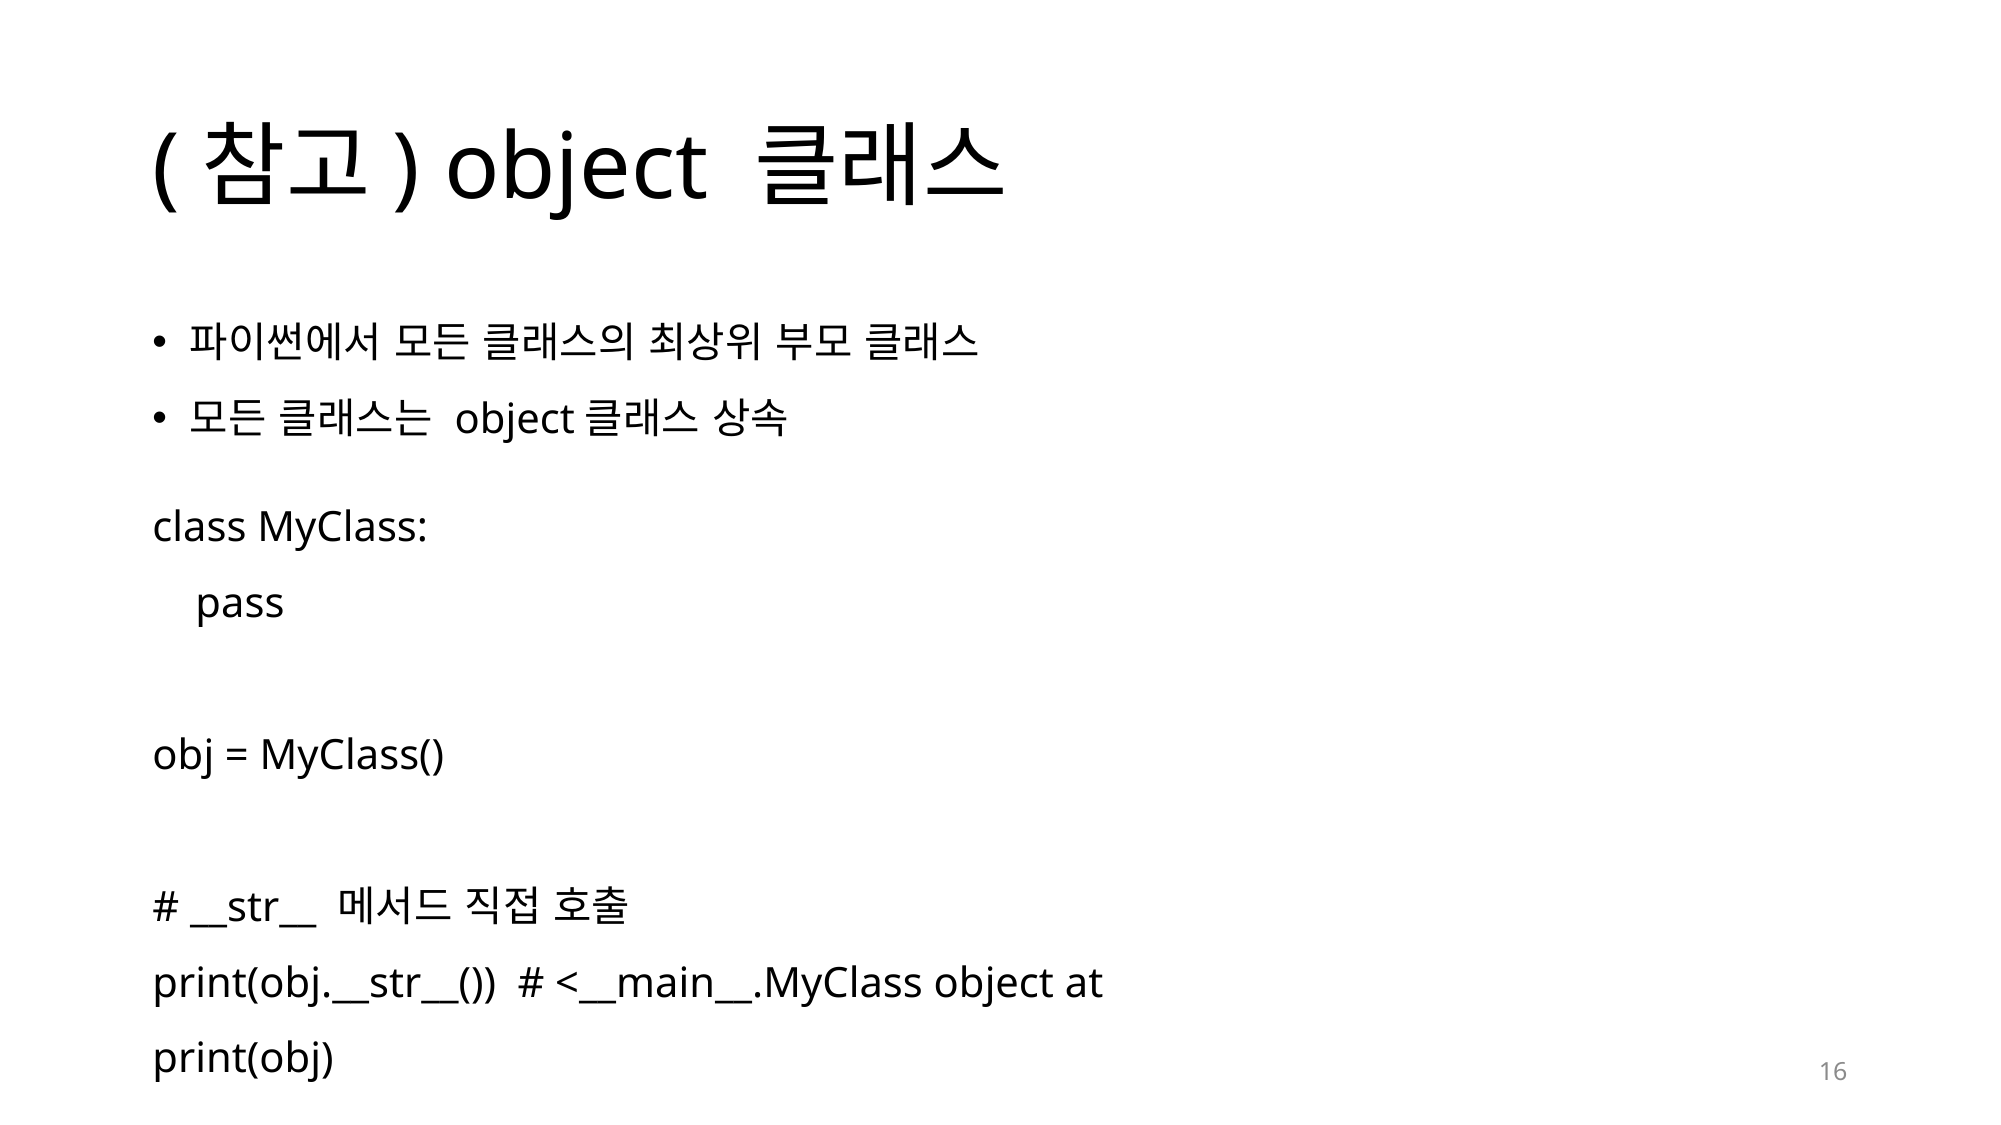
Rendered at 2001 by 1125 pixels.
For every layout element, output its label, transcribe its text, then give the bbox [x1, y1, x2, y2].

slide_number 16 [1412, 1042, 1863, 1103]
list class MyClass: pass obj = MyClass() # __str__ 메서드 직접 호출 print(obj.__str__()) # <__main__.MyClass object at print(obj) [137, 942, 1208, 1125]
text_box 파이썬에서 모든 클래스의 최상위 부모 클래스 모든 클래스는 object클래스 상속 [137, 299, 1697, 942]
title (참고) object 클래스 [137, 59, 1863, 278]
